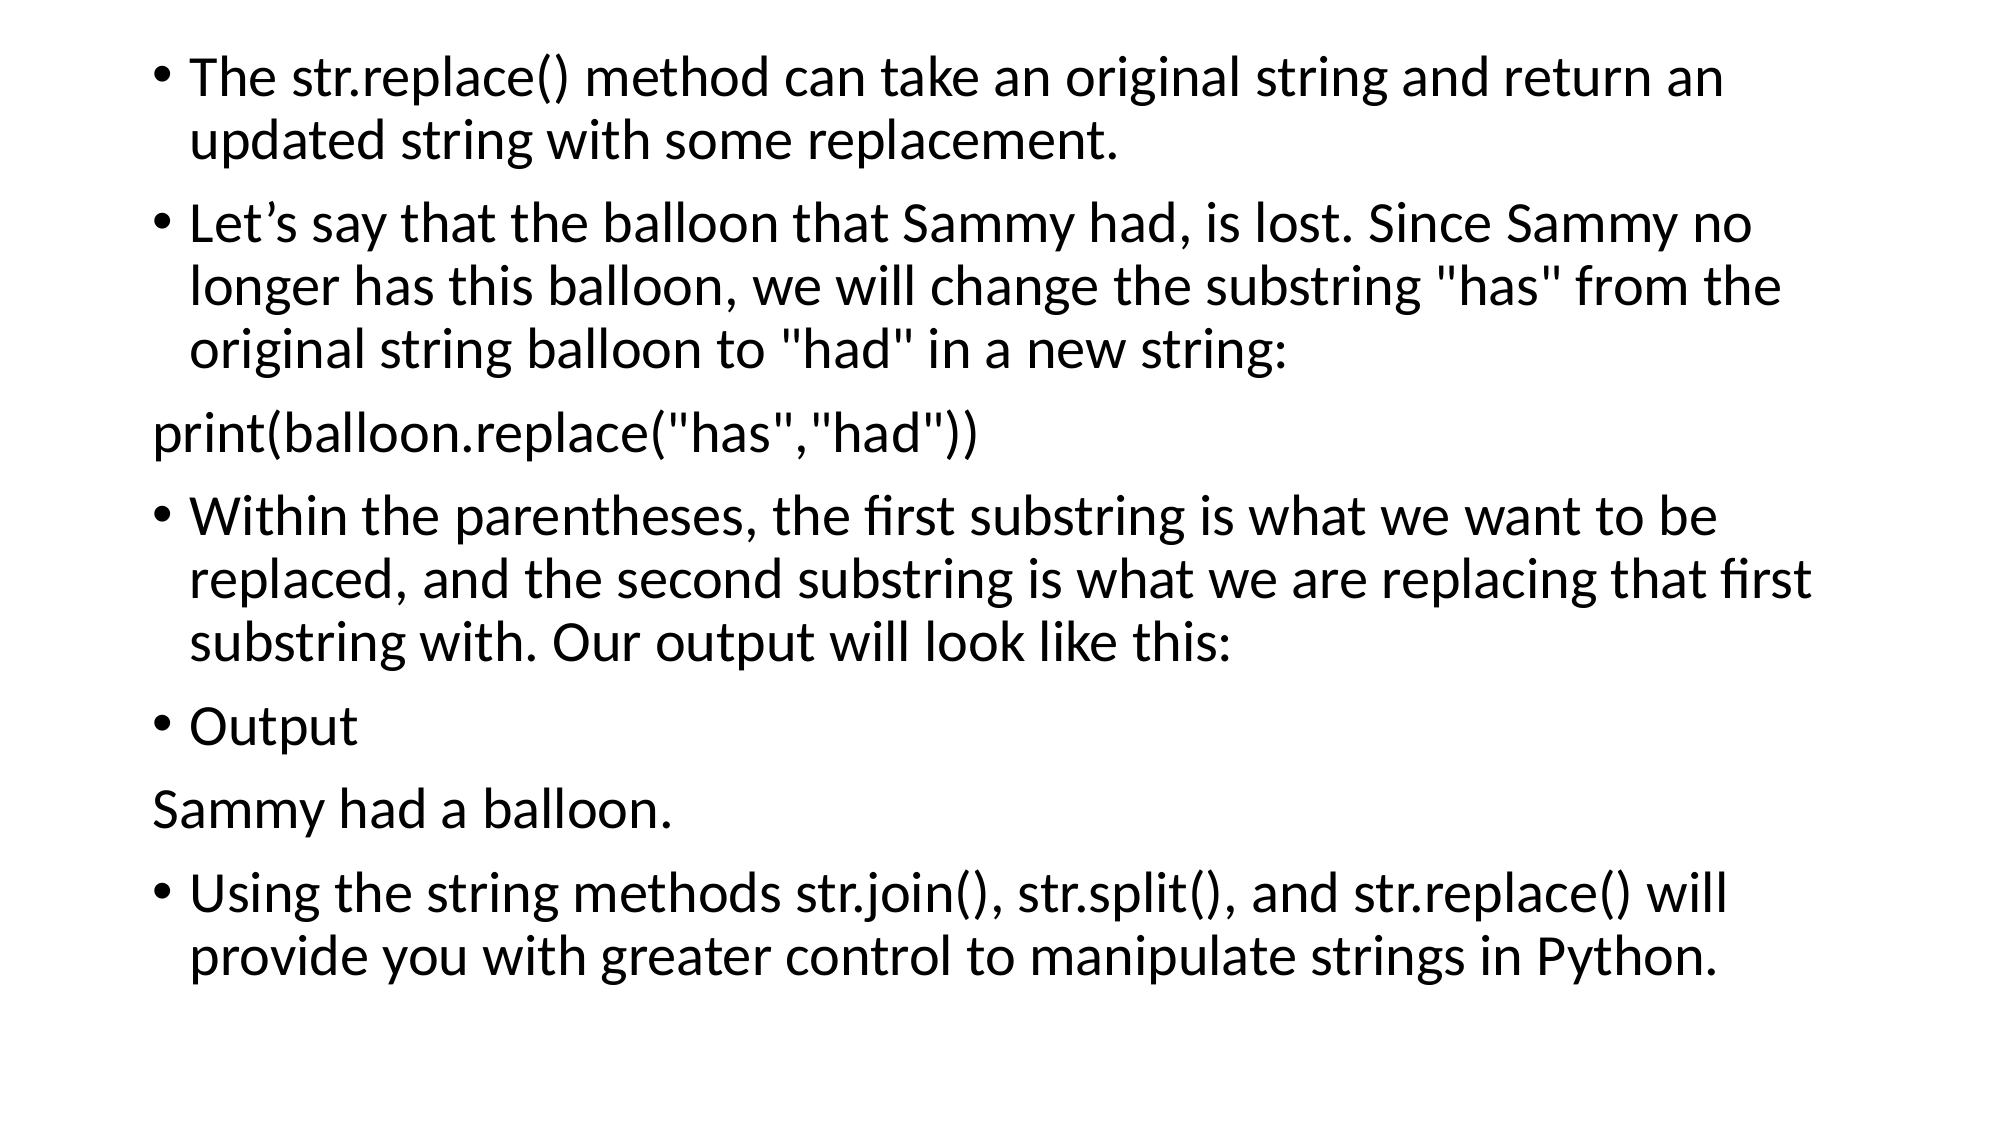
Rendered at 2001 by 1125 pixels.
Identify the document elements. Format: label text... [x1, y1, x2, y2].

list The str.replace() method can take an original string and return an updated string with some replacement. Let’s say that the balloon that Sammy had, is lost. Since Sammy no longer has this balloon, we will change the substring "has" from the original string balloon to "had" in a new string: print(balloon.replace("has","had")) Within the parentheses, the first substring is what we want to be replaced, and the second substring is what we are replacing that first substring with. Our output will look like this: Output Sammy had a balloon. Using the string methods str.join(), str.split(), and str.replace() will provide you with greater control to manipulate strings in Python. [137, 38, 1863, 1085]
